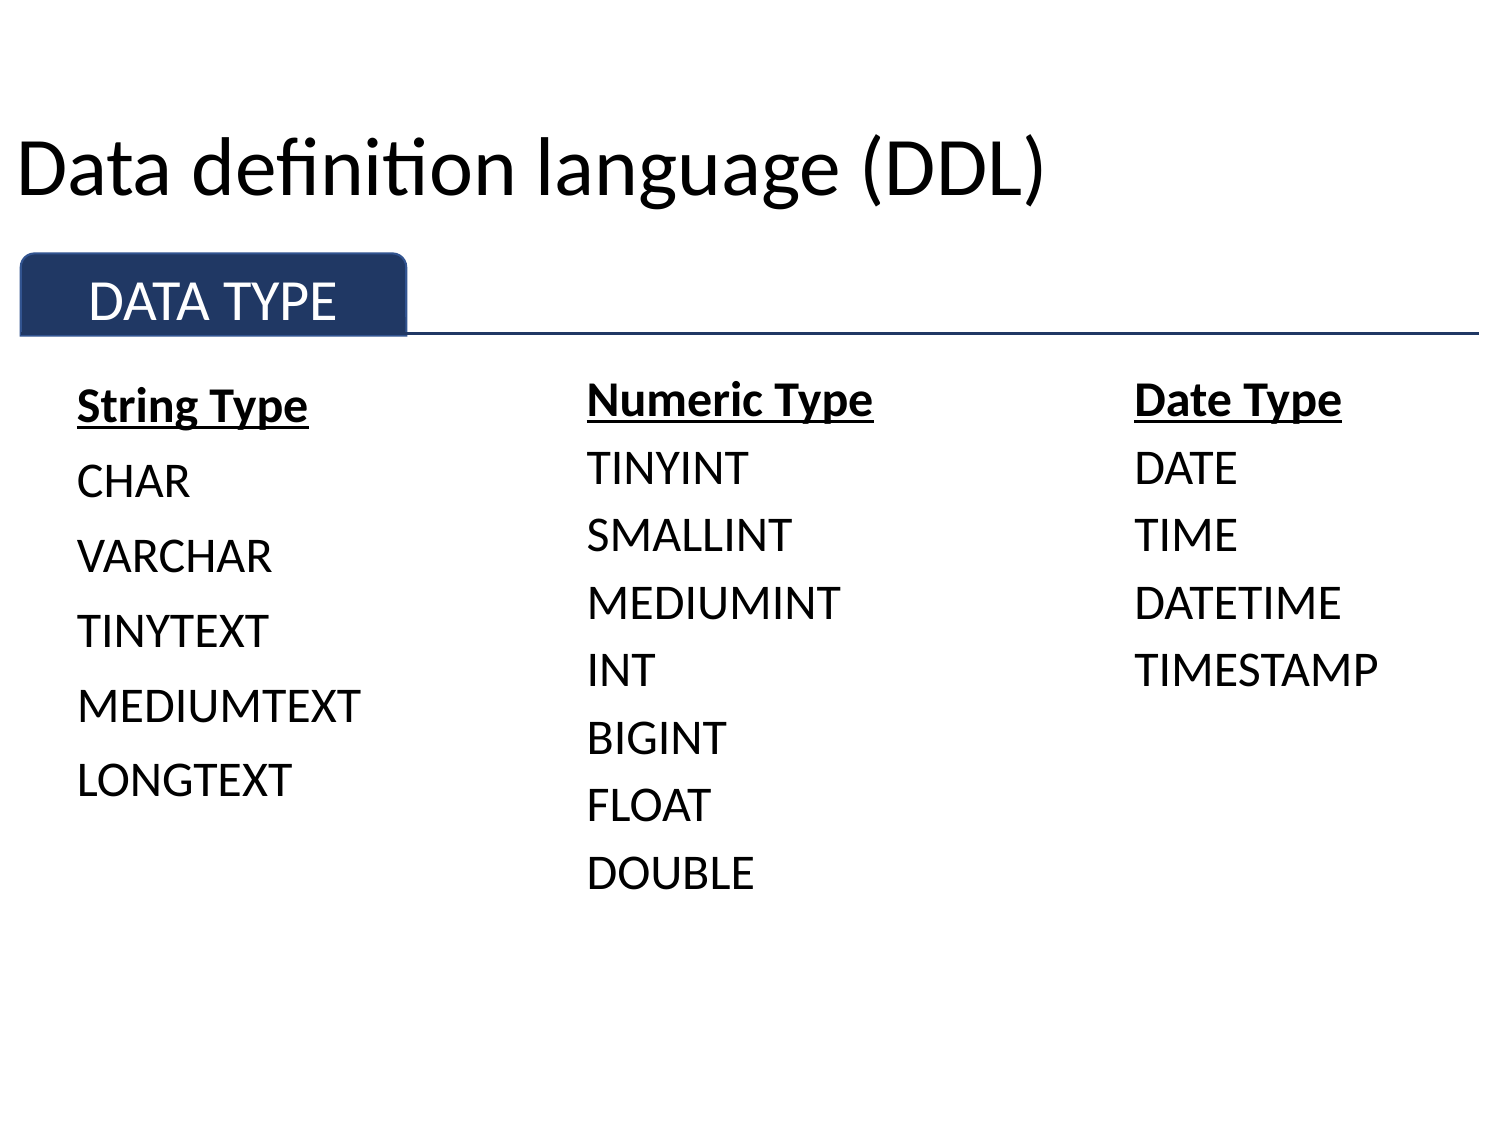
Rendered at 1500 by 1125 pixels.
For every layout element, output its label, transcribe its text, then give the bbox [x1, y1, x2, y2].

text_box Date Type DATE TIME DATETIME TIMESTAMP [1100, 359, 1500, 766]
title Data definition language (DDL) [1, 59, 1295, 278]
text_box String Type CHAR VARCHAR TINYTEXT MEDIUMTEXT LONGTEXT [61, 372, 523, 820]
text_box DATA TYPE [19, 252, 408, 337]
text_box Numeric Type TINYINT SMALLINT MEDIUMINT INT BIGINT FLOAT DOUBLE [552, 359, 1036, 766]
